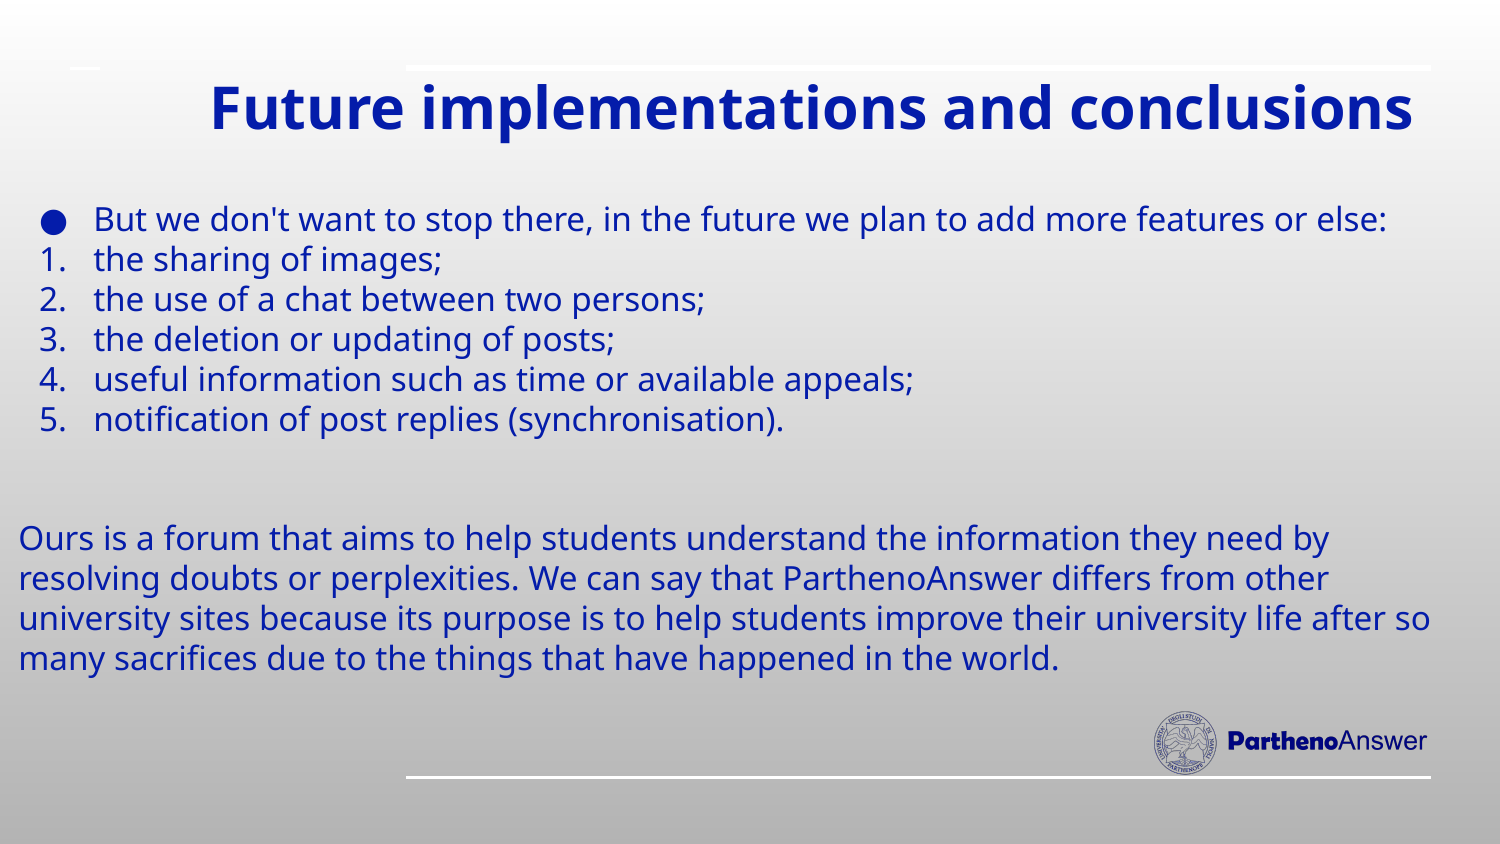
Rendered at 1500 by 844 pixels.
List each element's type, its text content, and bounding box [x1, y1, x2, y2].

picture [1131, 691, 1450, 783]
title Future implementations and conclusions [0, 24, 1458, 177]
text_box But we don't want to stop there, in the future we plan to add more features or else: the sharing of images; the use of a chat between two persons; the deletion or updating of posts; useful information such as time or available appeals; notification of post replies (synchronisation). Ours is a forum that aims to help students understand the information they need by resolving doubts or perplexities. We can say that ParthenoAnswer differs from other university sites because its purpose is to help students improve their university life after so many sacrifices due to the things that have happened in the world. [3, 183, 1497, 807]
